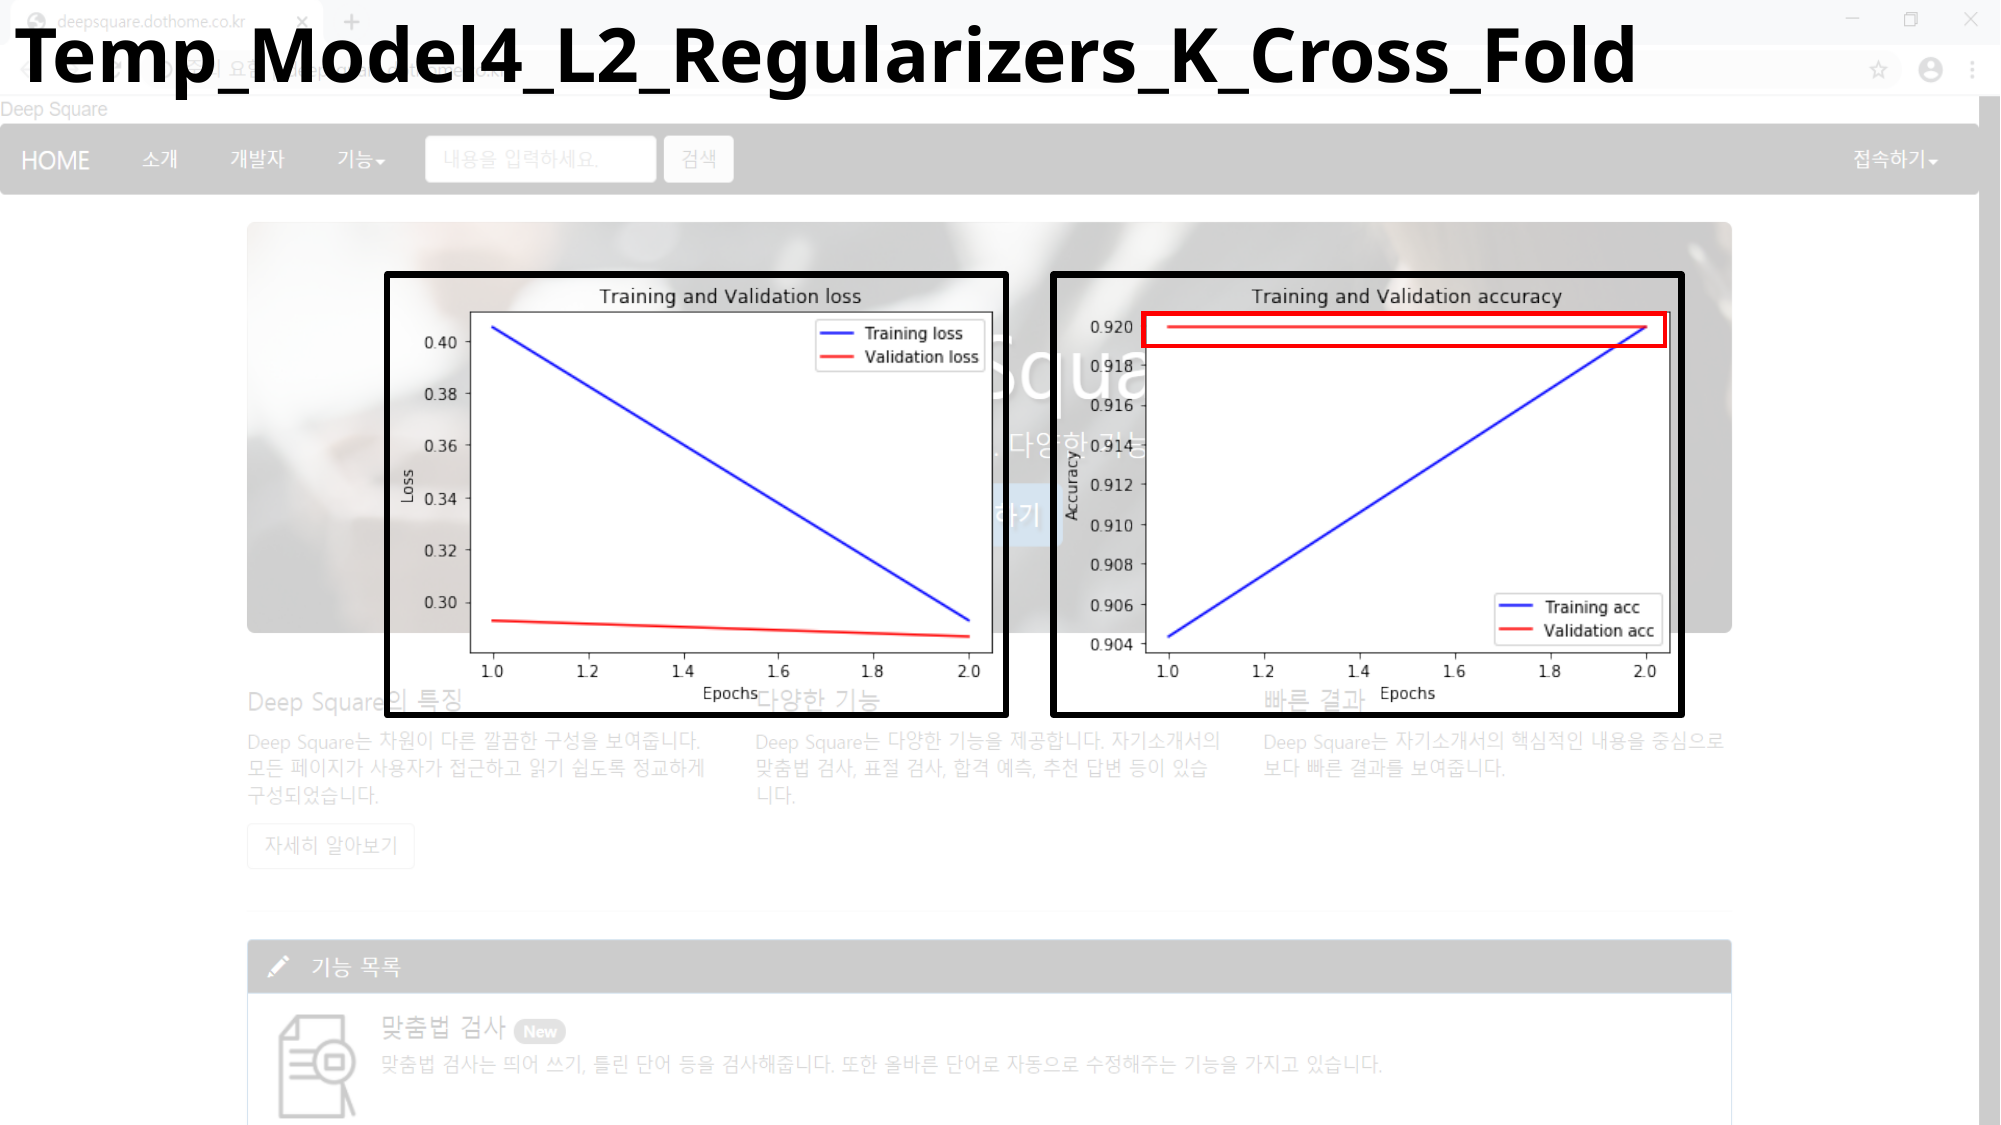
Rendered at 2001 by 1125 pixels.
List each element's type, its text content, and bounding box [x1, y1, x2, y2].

picture [390, 277, 1003, 713]
text_box Temp_Model4_L2_Regularizers_K_Cross_Fold [0, 0, 2000, 105]
picture [1056, 277, 1679, 713]
